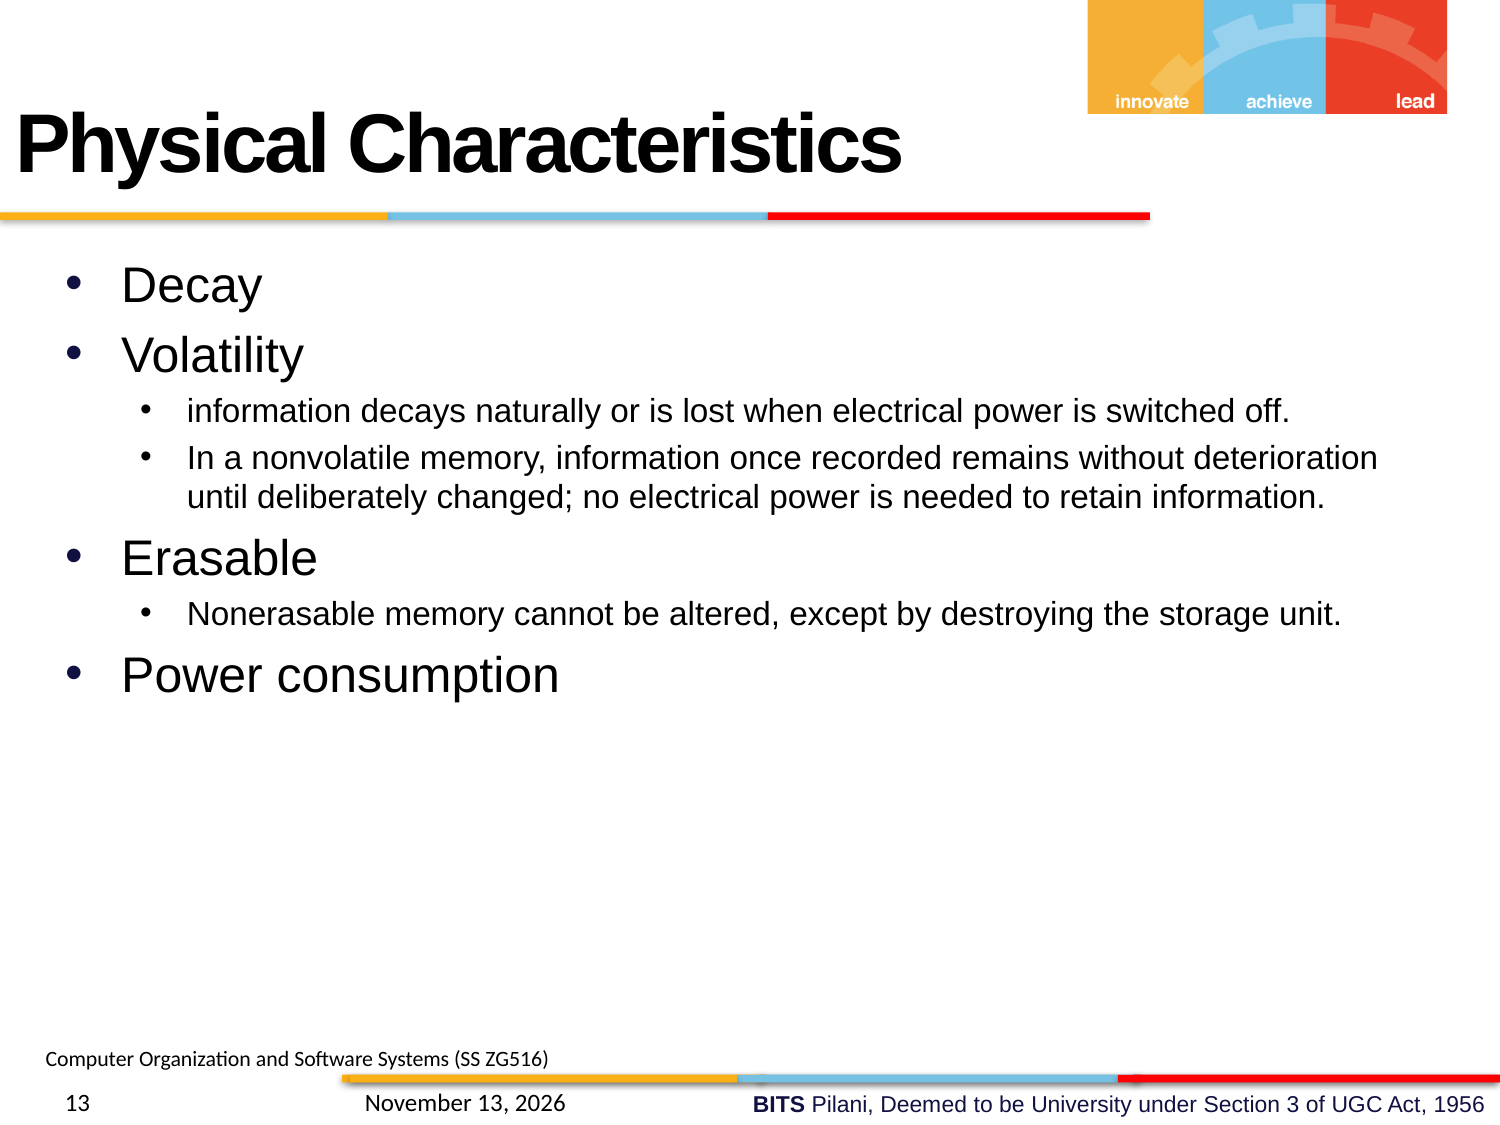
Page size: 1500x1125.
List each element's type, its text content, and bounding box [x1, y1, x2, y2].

picture [1087, 0, 1448, 114]
title Physical Characteristics [0, 45, 1350, 233]
list Decay Volatility information decays naturally or is lost when electrical power is switched off. In a nonvolatile memory, information once recorded remains without deterioration until deliberately changed; no electrical power is needed to retain information. Erasable Nonerasable memory cannot be altered, except by destroying the storage unit. Power consumption [50, 245, 1400, 988]
